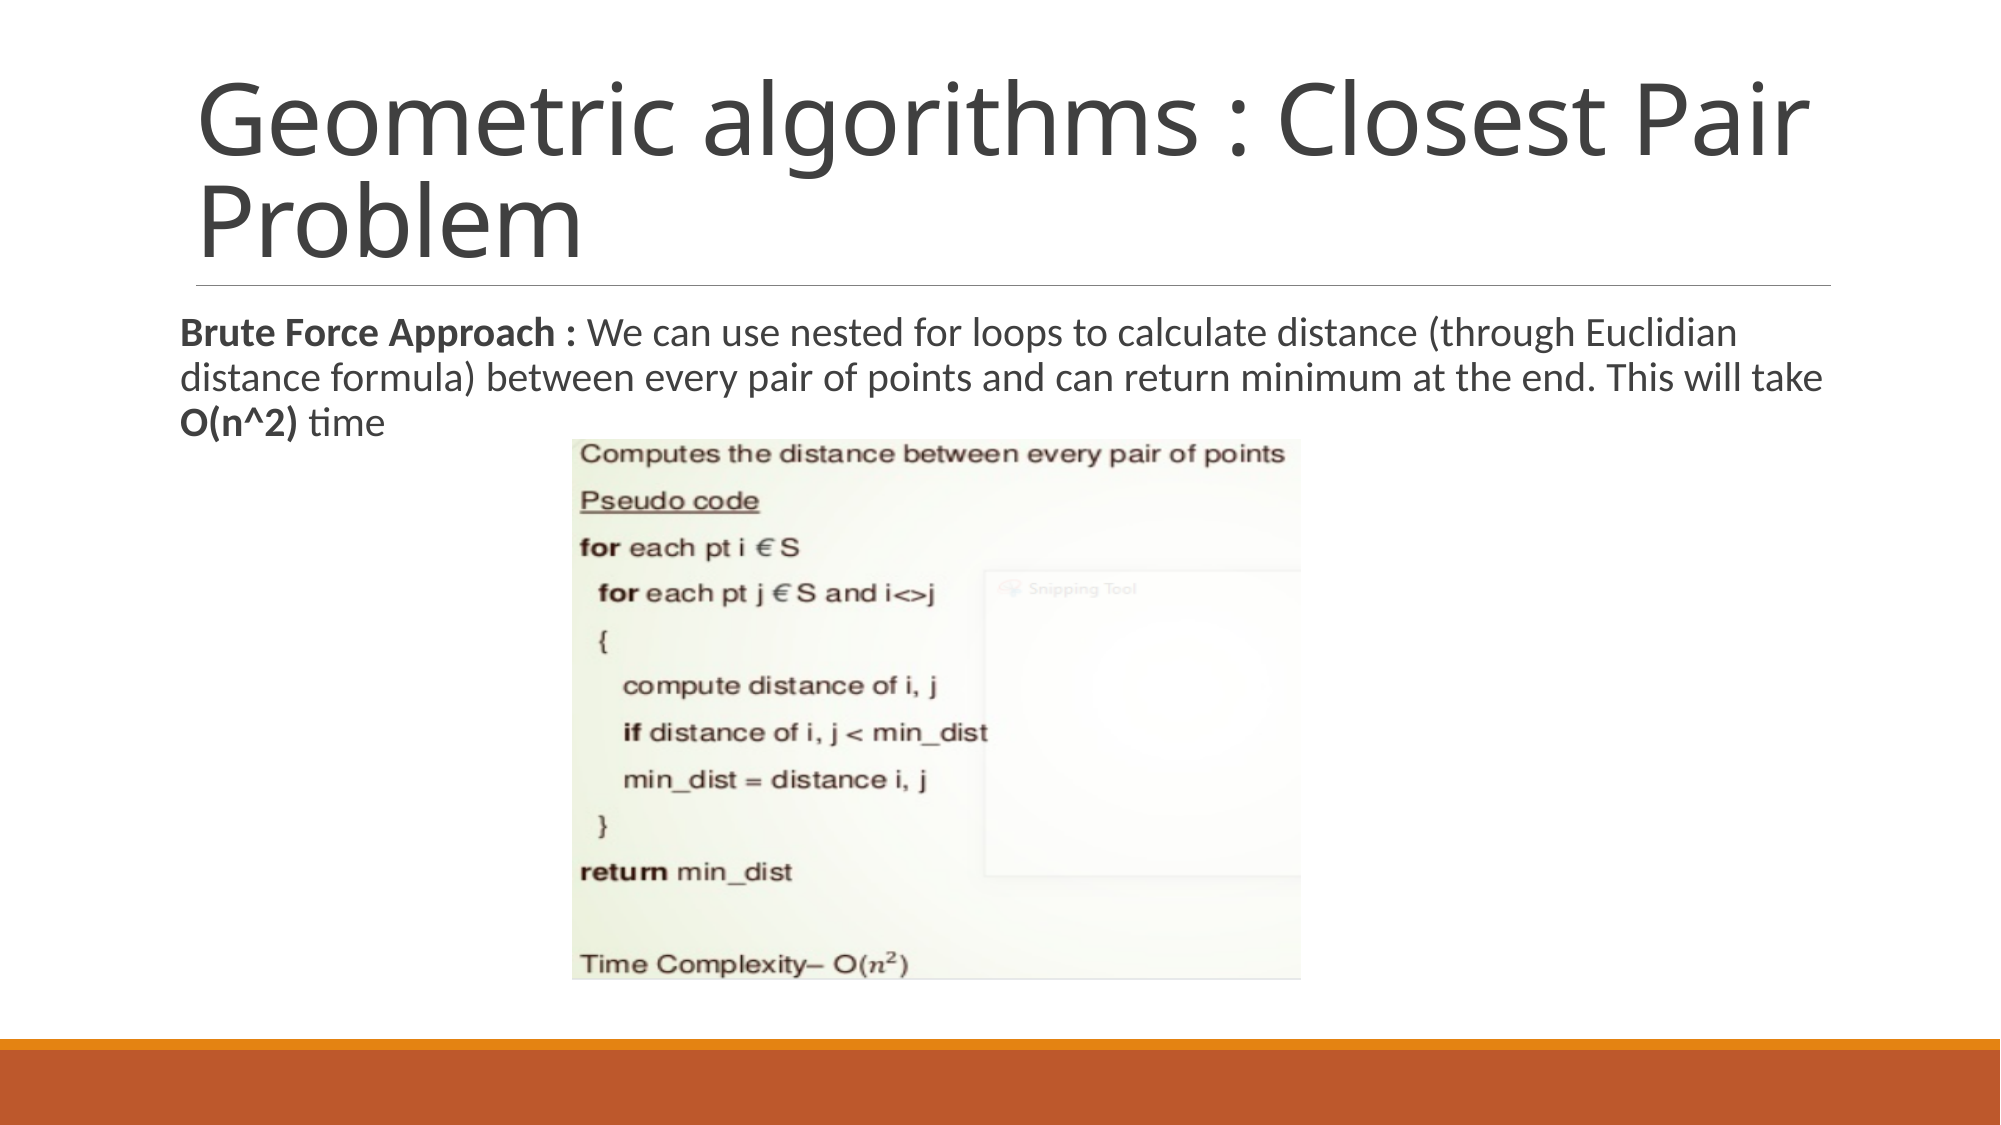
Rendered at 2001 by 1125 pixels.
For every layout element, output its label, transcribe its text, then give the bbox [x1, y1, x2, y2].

list Brute Force Approach : We can use nested for loops to calculate distance (through Euclidian distance formula) between every pair of points and can return minimum at the end. This will take O(n^2) time [180, 302, 1830, 963]
picture [571, 438, 1301, 982]
title Geometric algorithms : Closest Pair Problem [180, 47, 1830, 285]
